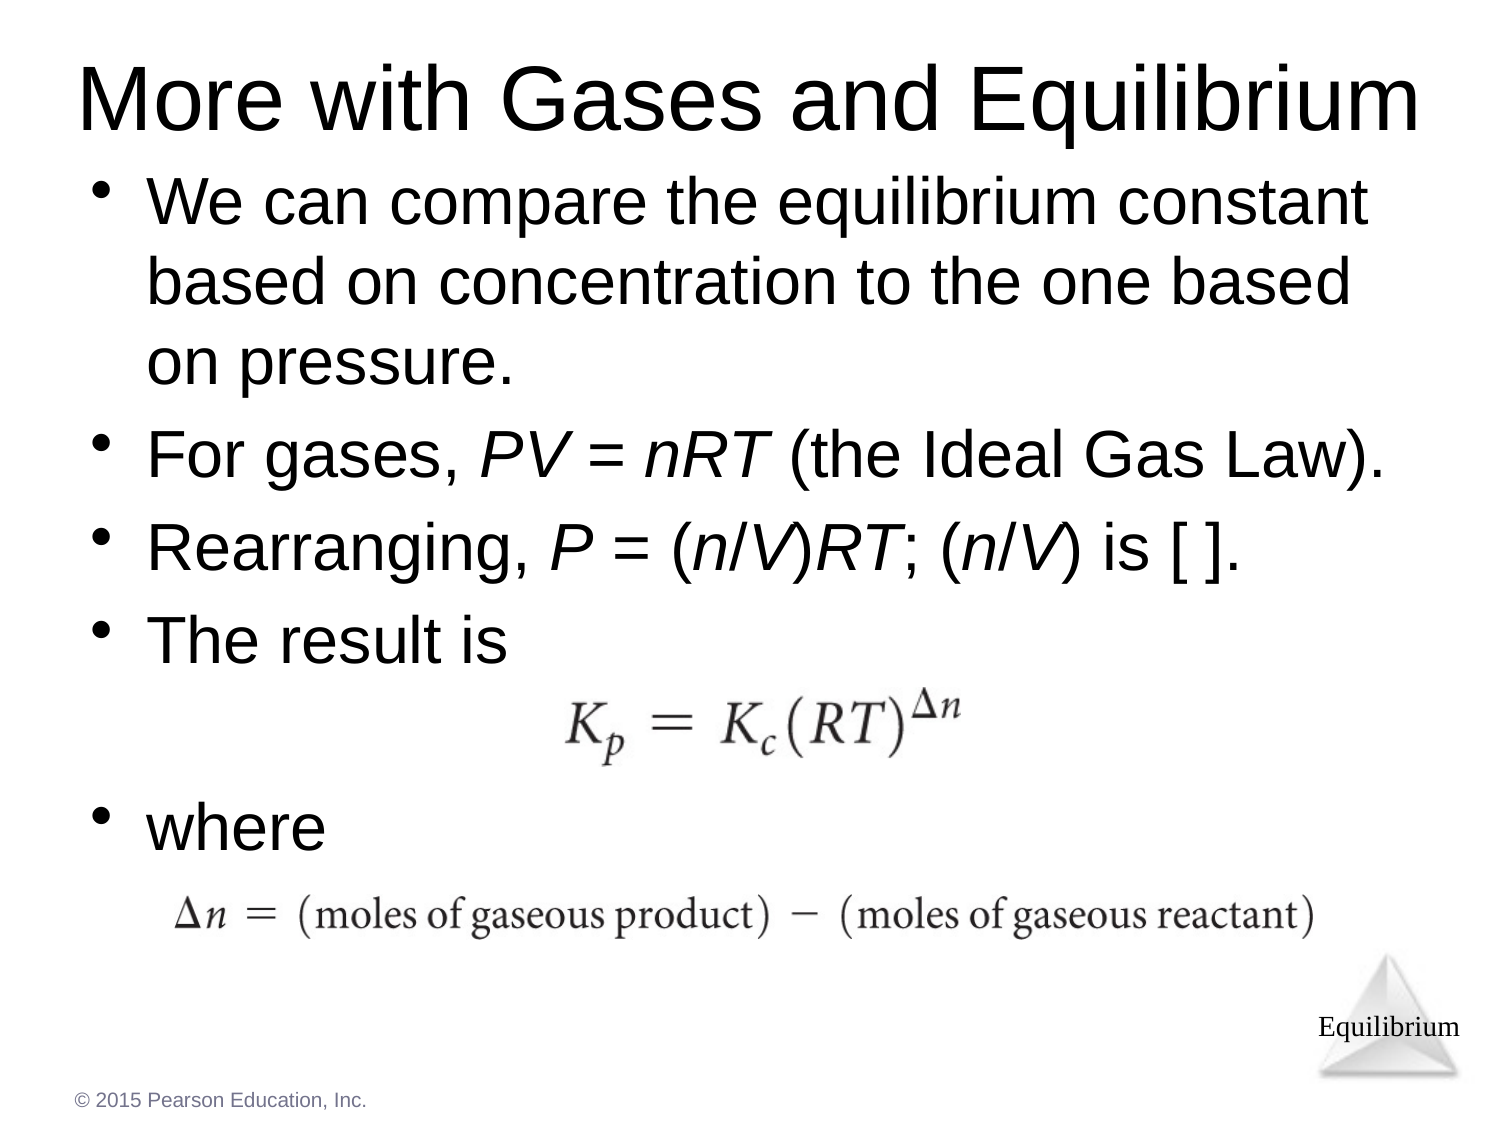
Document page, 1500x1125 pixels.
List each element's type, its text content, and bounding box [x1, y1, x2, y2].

title More with Gases and Equilibrium [0, 0, 1500, 188]
picture [563, 687, 962, 767]
list We can compare the equilibrium constant based on concentration to the one based on pressure. For gases, PV = nRT (the Ideal Gas Law). Rearranging, P = (n/V)RT; (n/V) is [ ]. The result is where [74, 149, 1438, 976]
picture [174, 894, 1313, 940]
picture [1275, 899, 1500, 1125]
